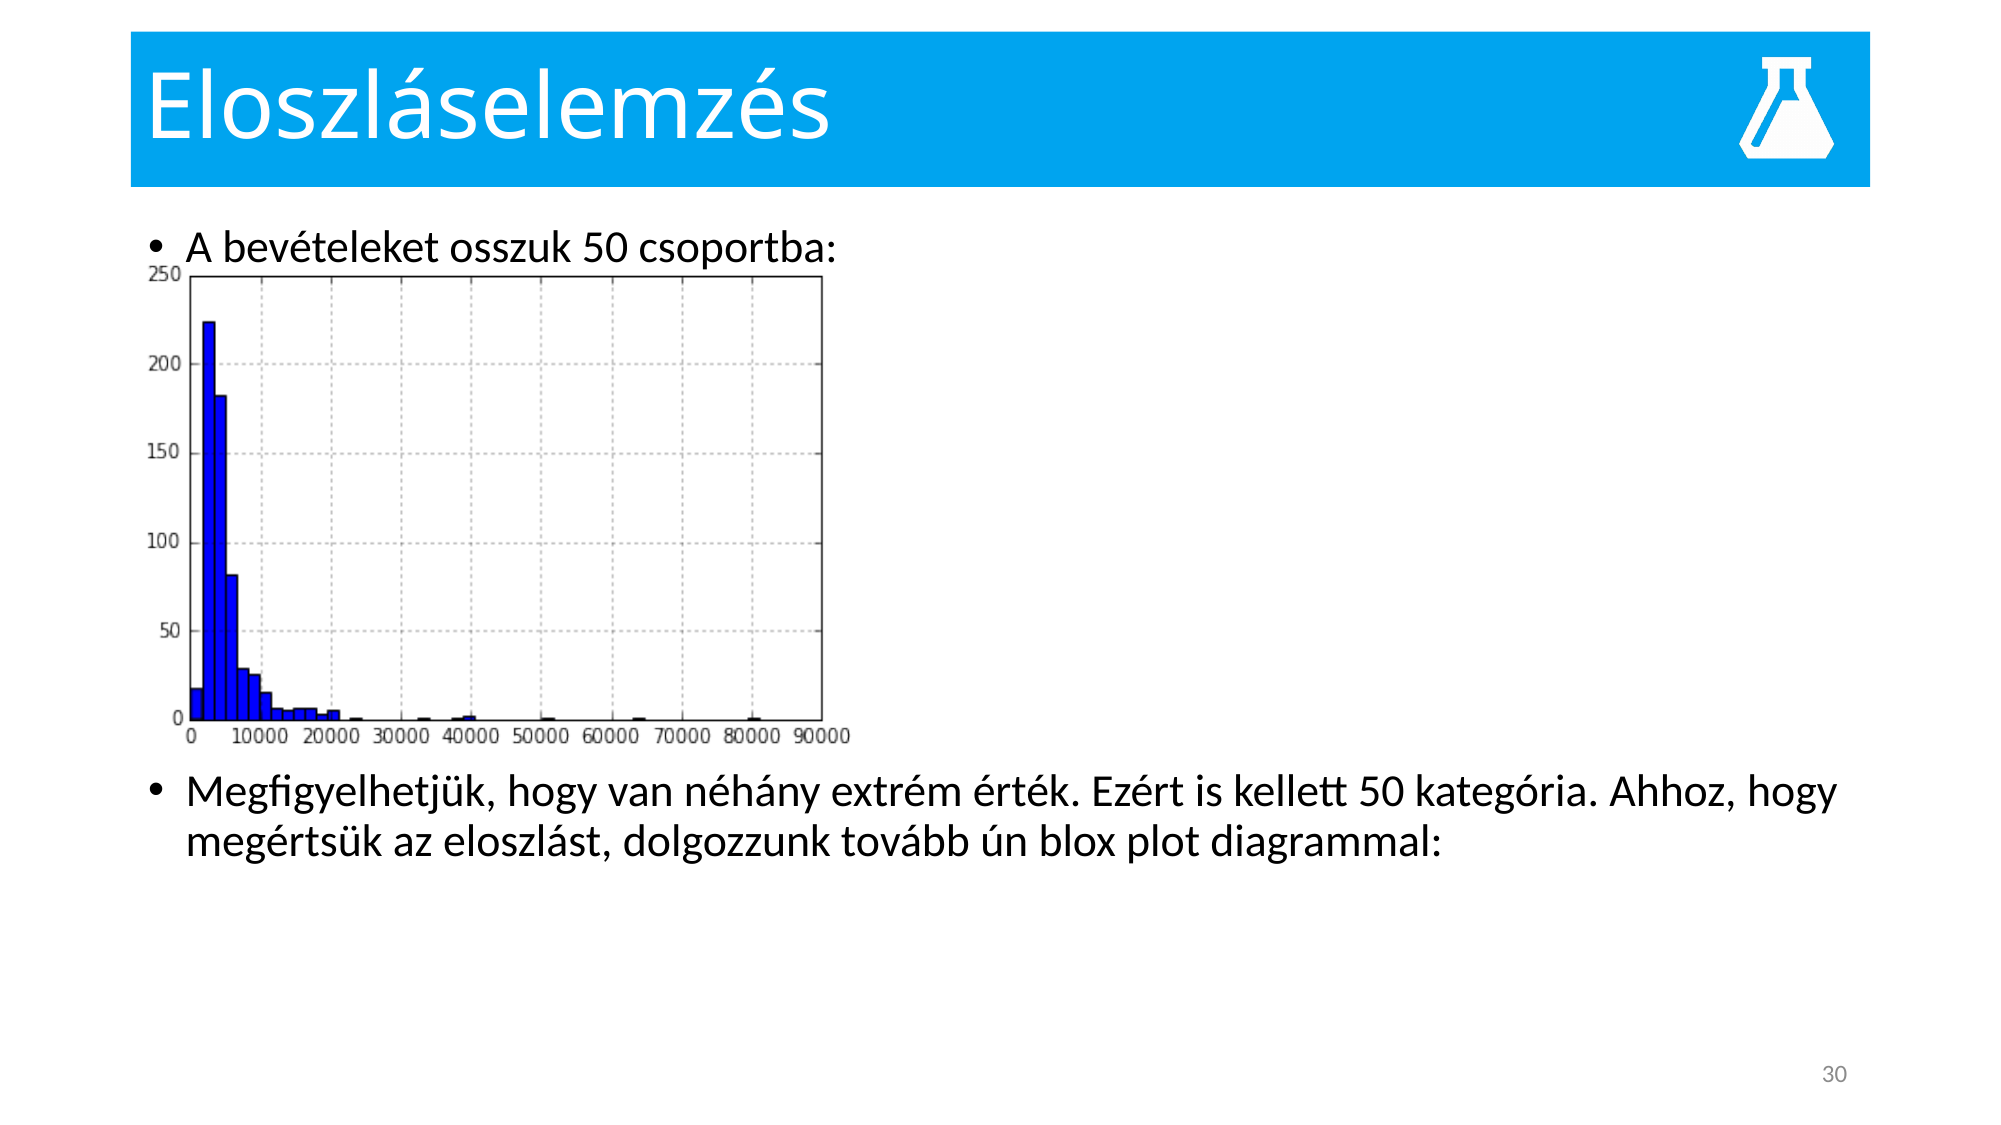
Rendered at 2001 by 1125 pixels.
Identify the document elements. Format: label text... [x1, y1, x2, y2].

picture [1740, 58, 1833, 158]
list A bevételeket osszuk 50 csoportba: Megfigyelhetjük, hogy van néhány extrém érték. Ezért is kellett 50 kategória. Ahhoz, hogy megértsük az eloszlást, dolgozzunk tovább ún blox plot diagrammal: [133, 215, 1871, 993]
slide_number 30 [1412, 1042, 1863, 1103]
title Eloszláselemzés [129, 31, 1701, 187]
picture [133, 252, 865, 762]
